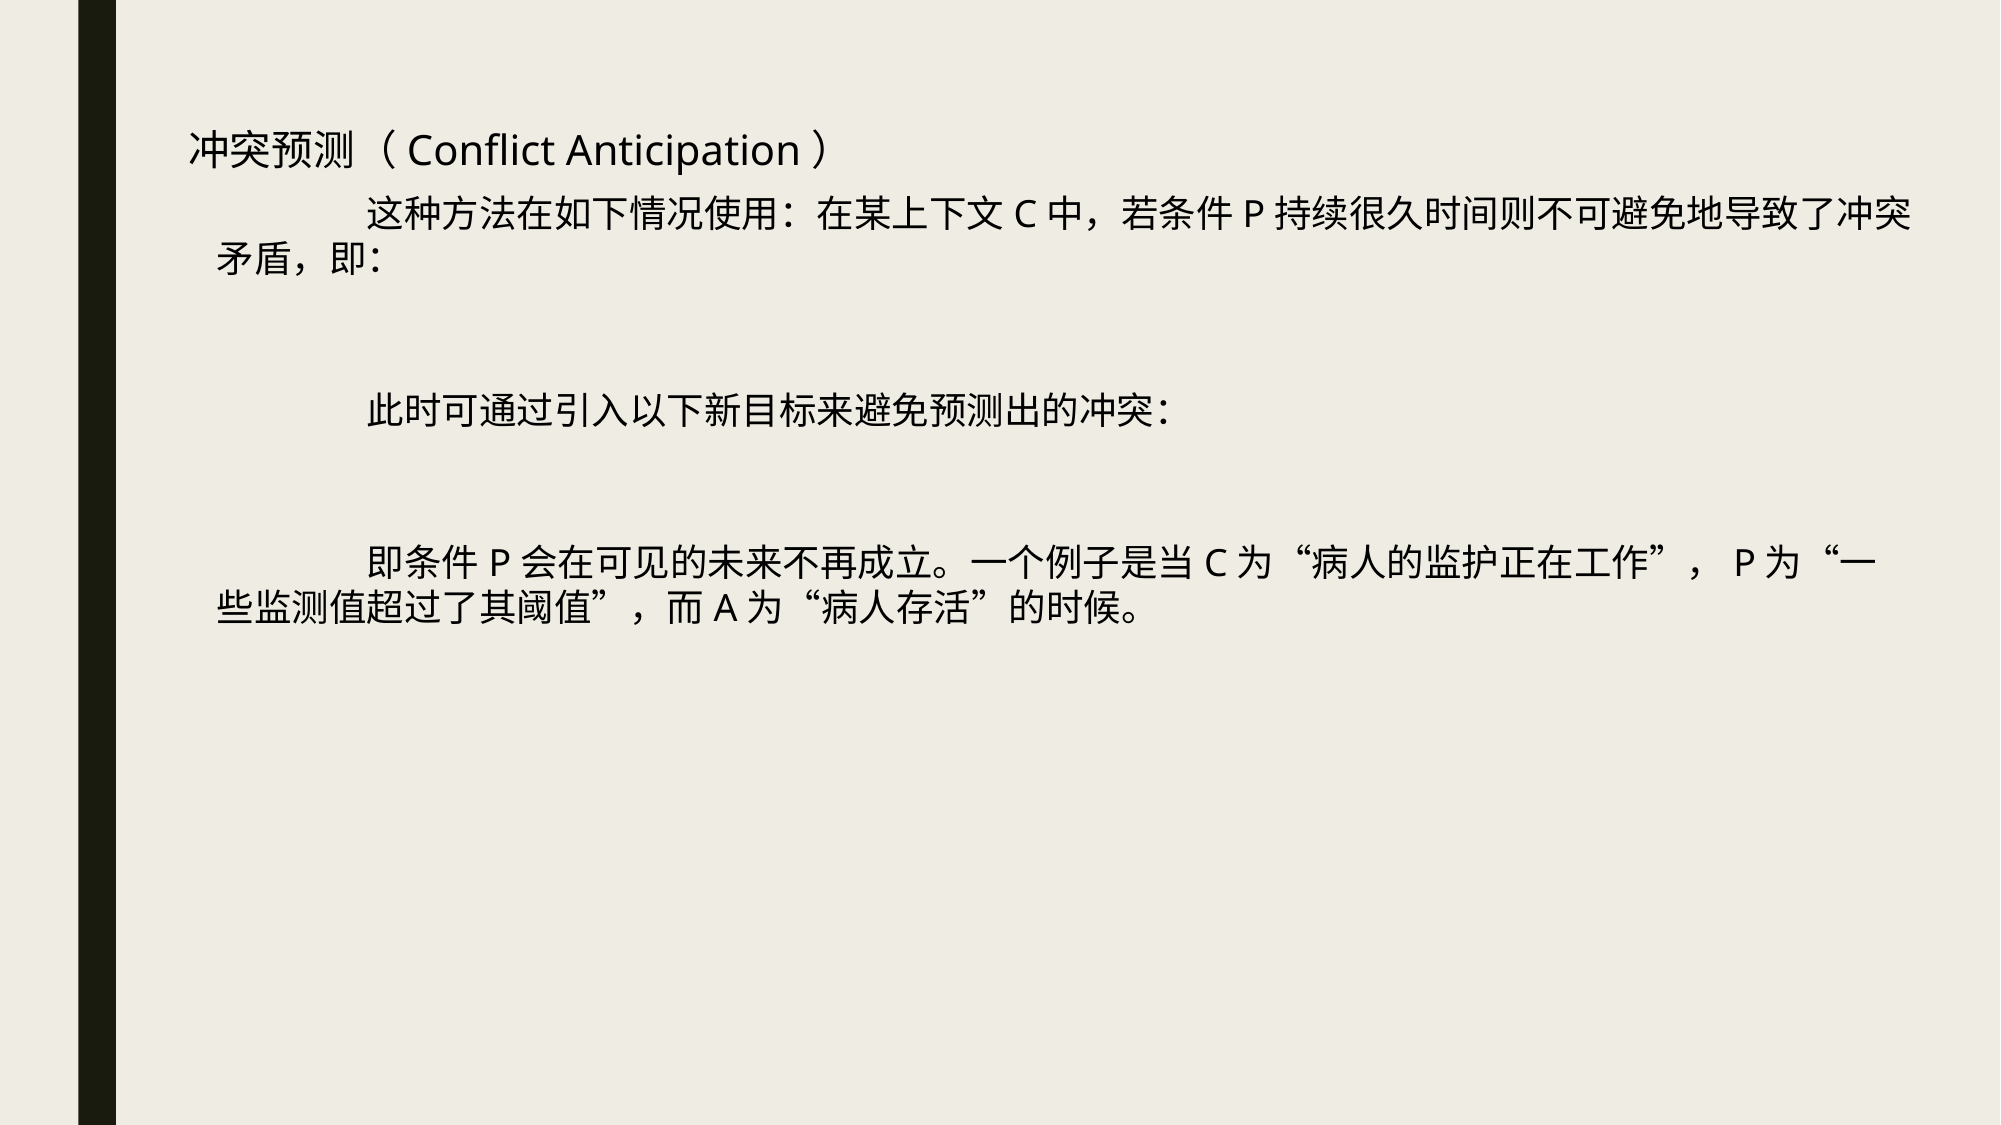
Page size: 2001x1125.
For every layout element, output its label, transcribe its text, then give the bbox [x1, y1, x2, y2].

text_box 即条件P会在可见的未来不再成立。一个例子是当C为“病人的监护正在工作”，P为“一些监测值超过了其阈值”，而A为“病人存活”的时候。 [202, 531, 1929, 637]
text_box 冲突预测（Conflict Anticipation） [173, 116, 868, 182]
